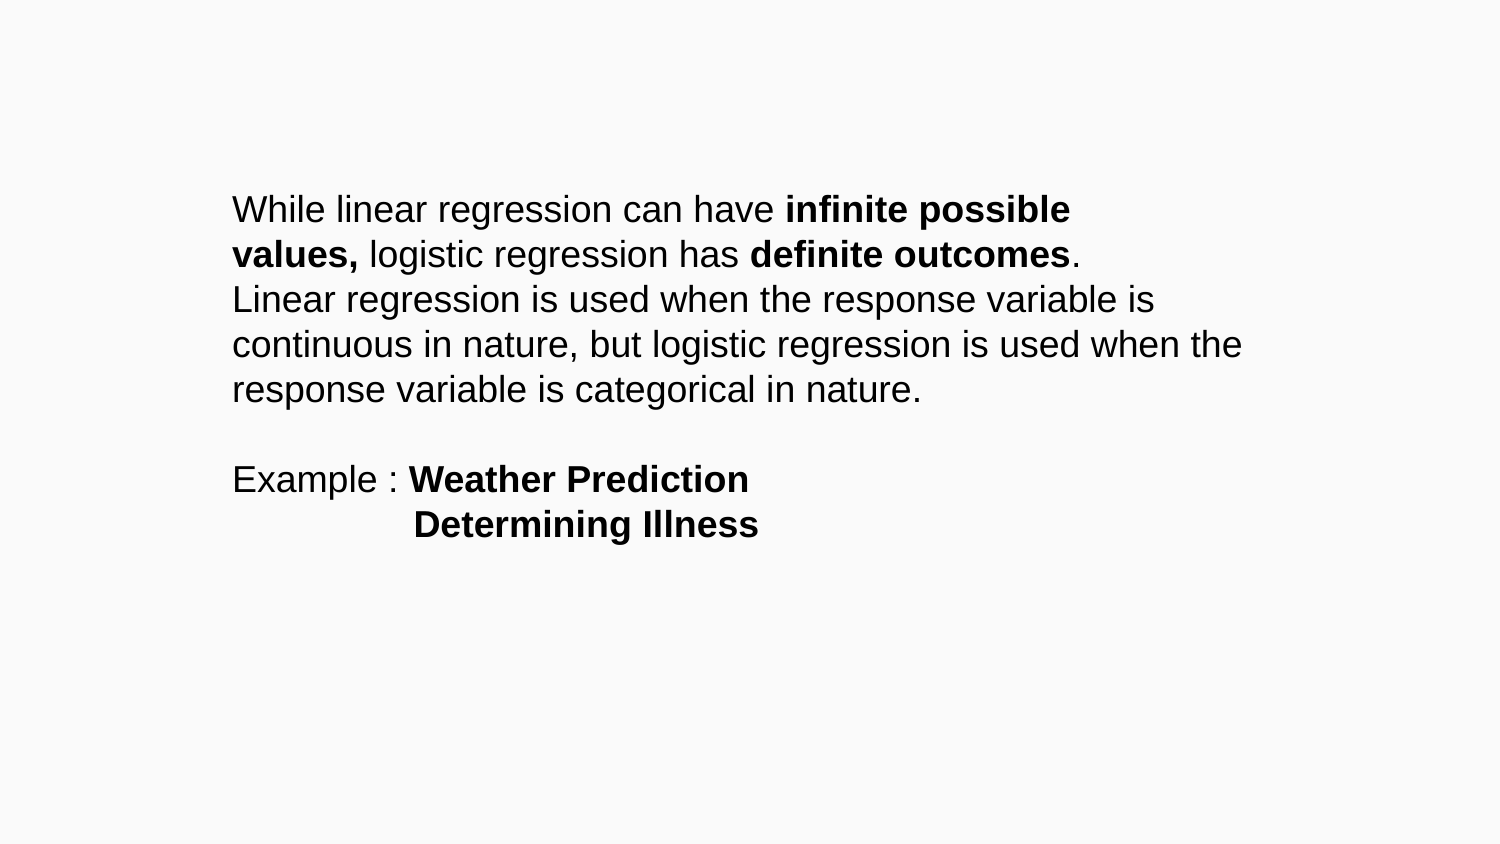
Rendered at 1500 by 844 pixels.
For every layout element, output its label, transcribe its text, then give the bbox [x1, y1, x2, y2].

text_box While linear regression can have infinite possible values, logistic regression has definite outcomes. Linear regression is used when the response variable is continuous in nature, but logistic regression is used when the response variable is categorical in nature. Example : Weather Prediction Determining Illness [217, 177, 1321, 678]
